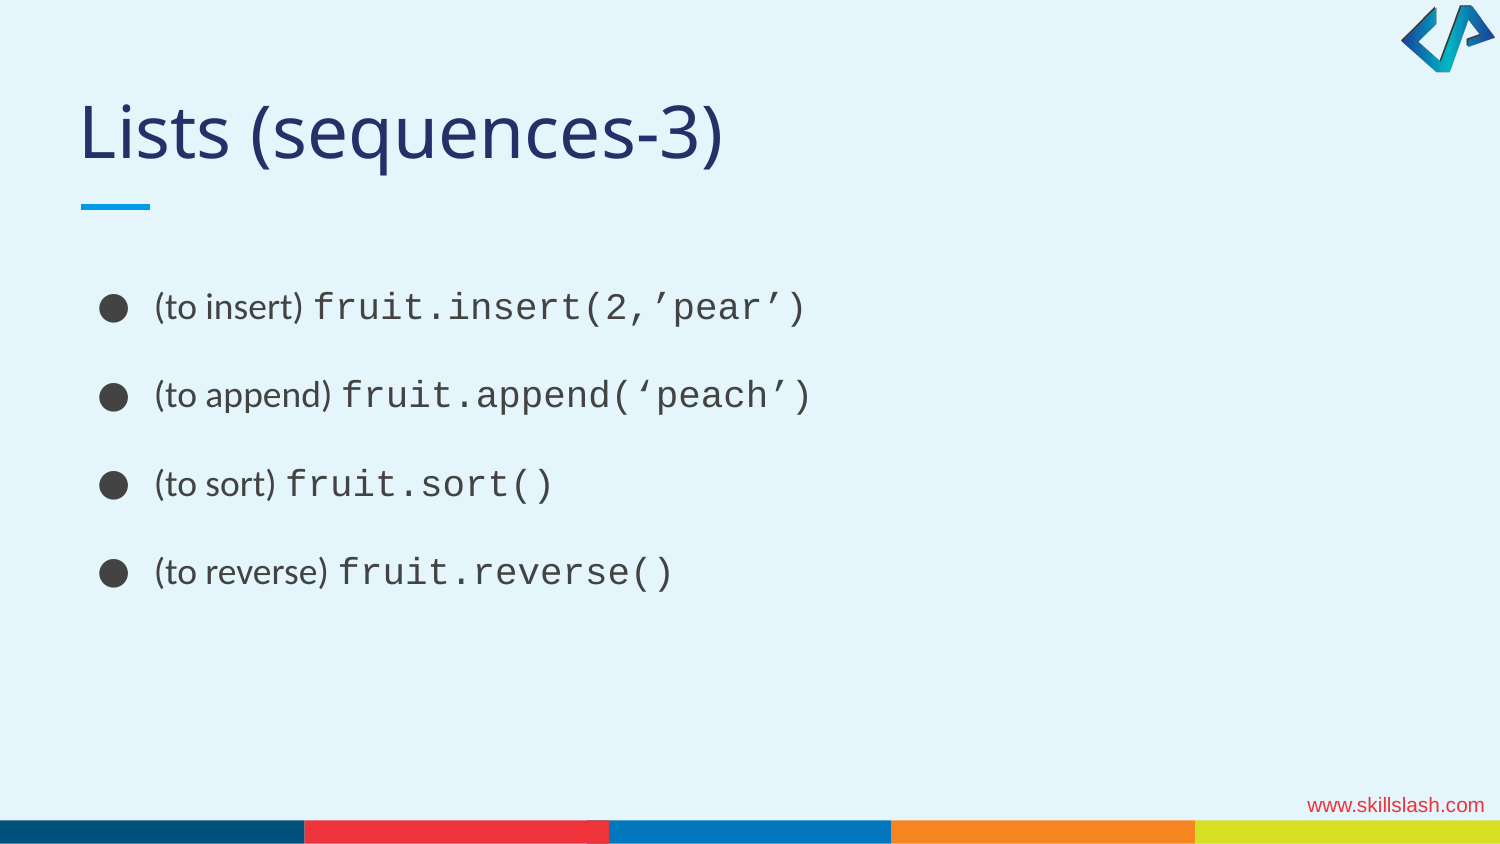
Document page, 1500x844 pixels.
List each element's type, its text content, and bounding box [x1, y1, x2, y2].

picture [1397, 0, 1500, 77]
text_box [0, 820, 1500, 844]
text_box www.skillslash.com [1018, 776, 1500, 819]
title Lists (sequences-3) [63, 85, 1437, 188]
list (to insert) fruit.insert(2,’pear’) (to append) fruit.append(‘peach’) (to sort) fruit.sort() (to reverse) fruit.reverse() [63, 244, 1437, 750]
